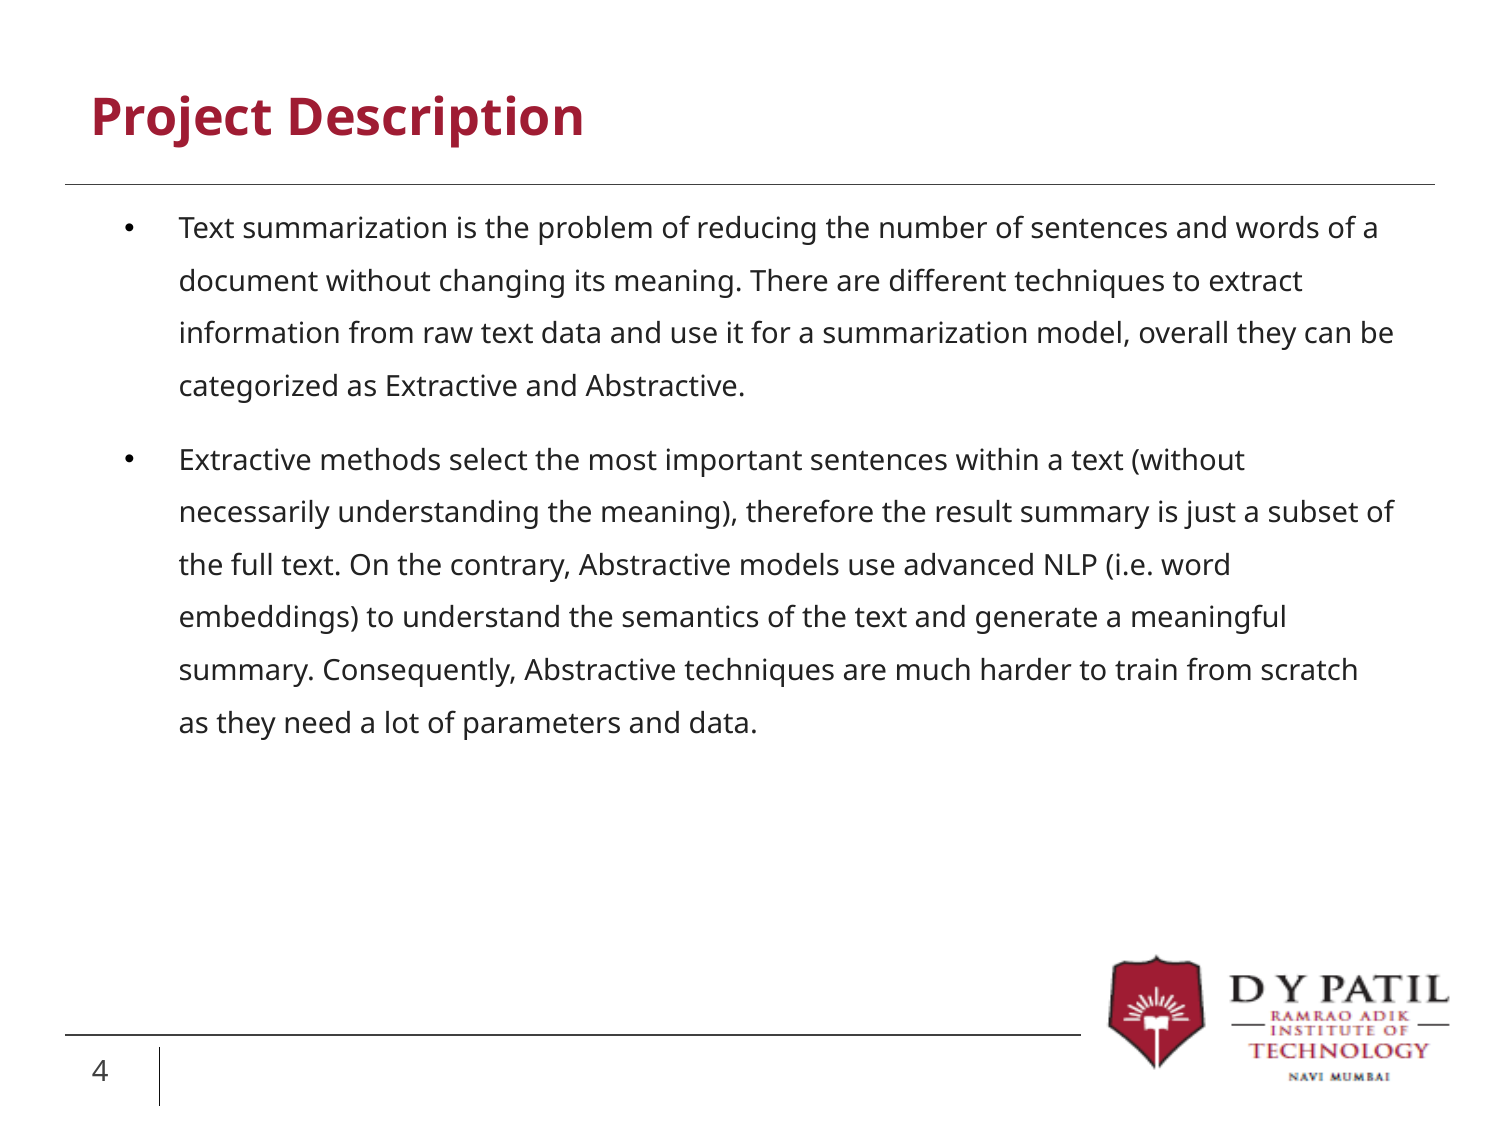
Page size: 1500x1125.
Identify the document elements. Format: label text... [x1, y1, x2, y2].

list Text summarization is the problem of reducing the number of sentences and words of a document without changing its meaning. There are different techniques to extract information from raw text data and use it for a summarization model, overall they can be categorized as Extractive and Abstractive. Extractive methods select the most important sentences within a text (without necessarily understanding the meaning), therefore the result summary is just a subset of the full text. On the contrary, Abstractive models use advanced NLP (i.e. word embeddings) to understand the semantics of the text and generate a meaningful summary. Consequently, Abstractive techniques are much harder to train from scratch as they need a lot of parameters and data. [88, 184, 1412, 948]
title Project Description [75, 45, 1425, 185]
slide_number 4 [76, 1042, 155, 1103]
picture [1096, 940, 1500, 1125]
